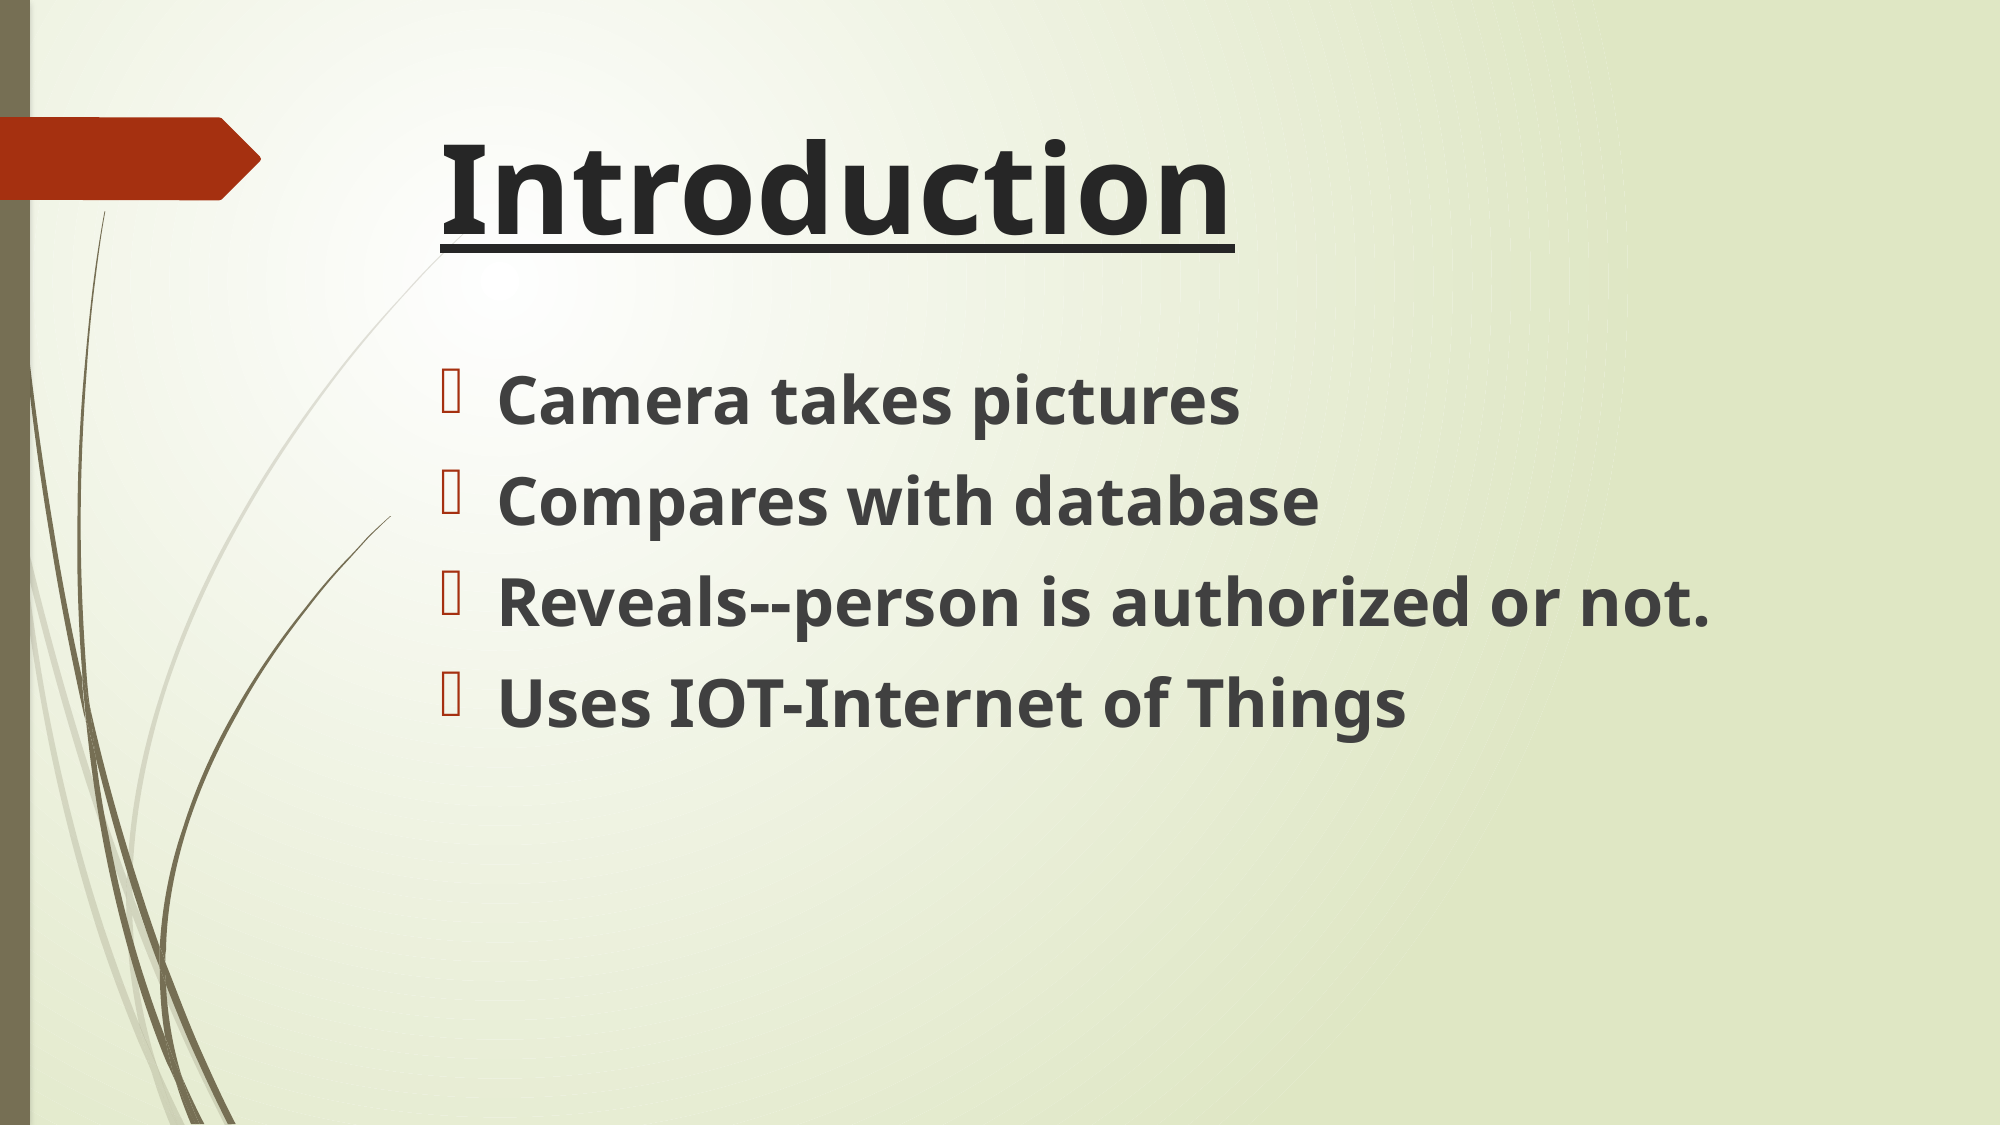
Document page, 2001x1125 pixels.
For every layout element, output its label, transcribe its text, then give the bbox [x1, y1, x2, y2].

list Camera takes pictures Compares with database Reveals--person is authorized or not. Uses IOT-Internet of Things [424, 350, 1888, 970]
title Introduction [425, 102, 1888, 313]
